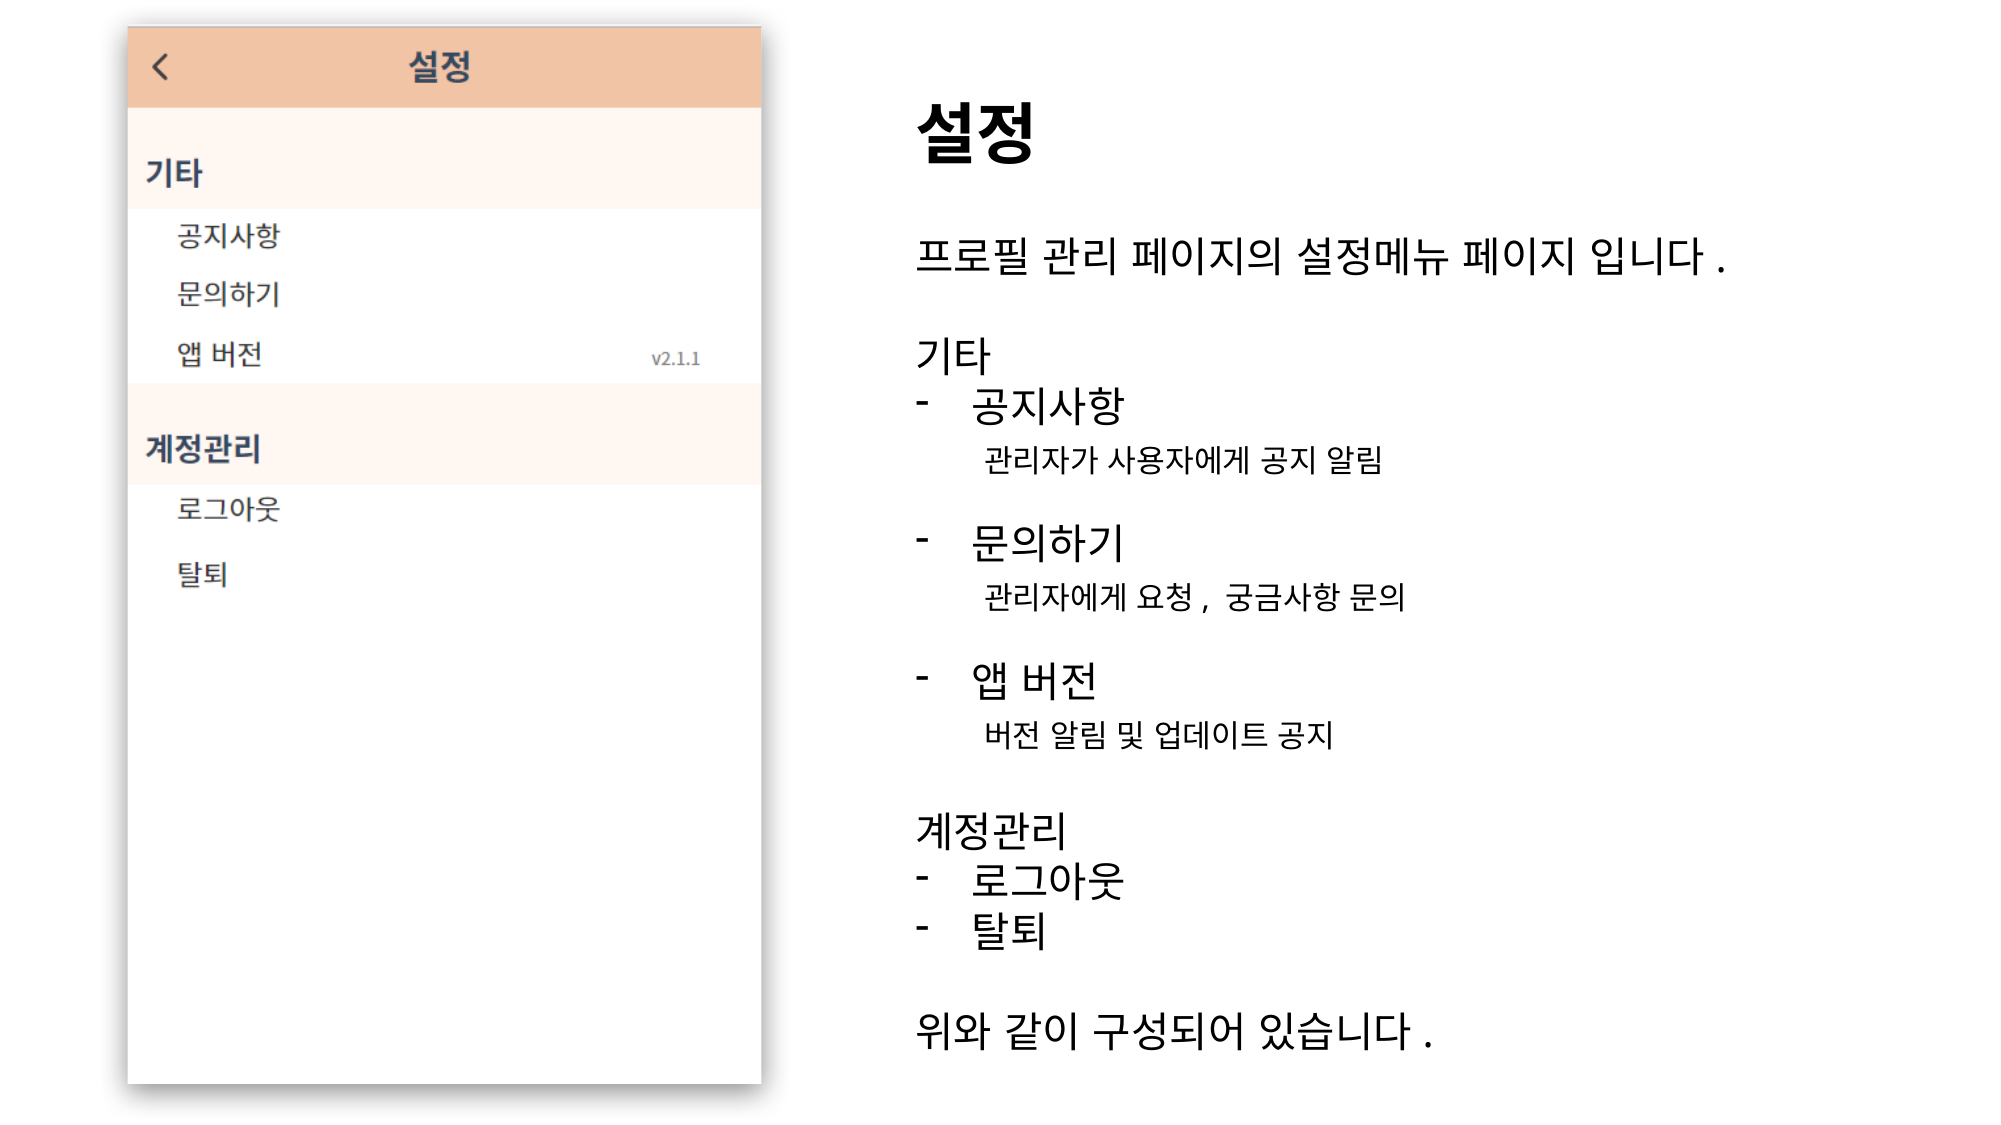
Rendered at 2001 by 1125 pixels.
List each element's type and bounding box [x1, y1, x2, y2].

picture [127, 24, 762, 1084]
text_box [900, 84, 1969, 1072]
